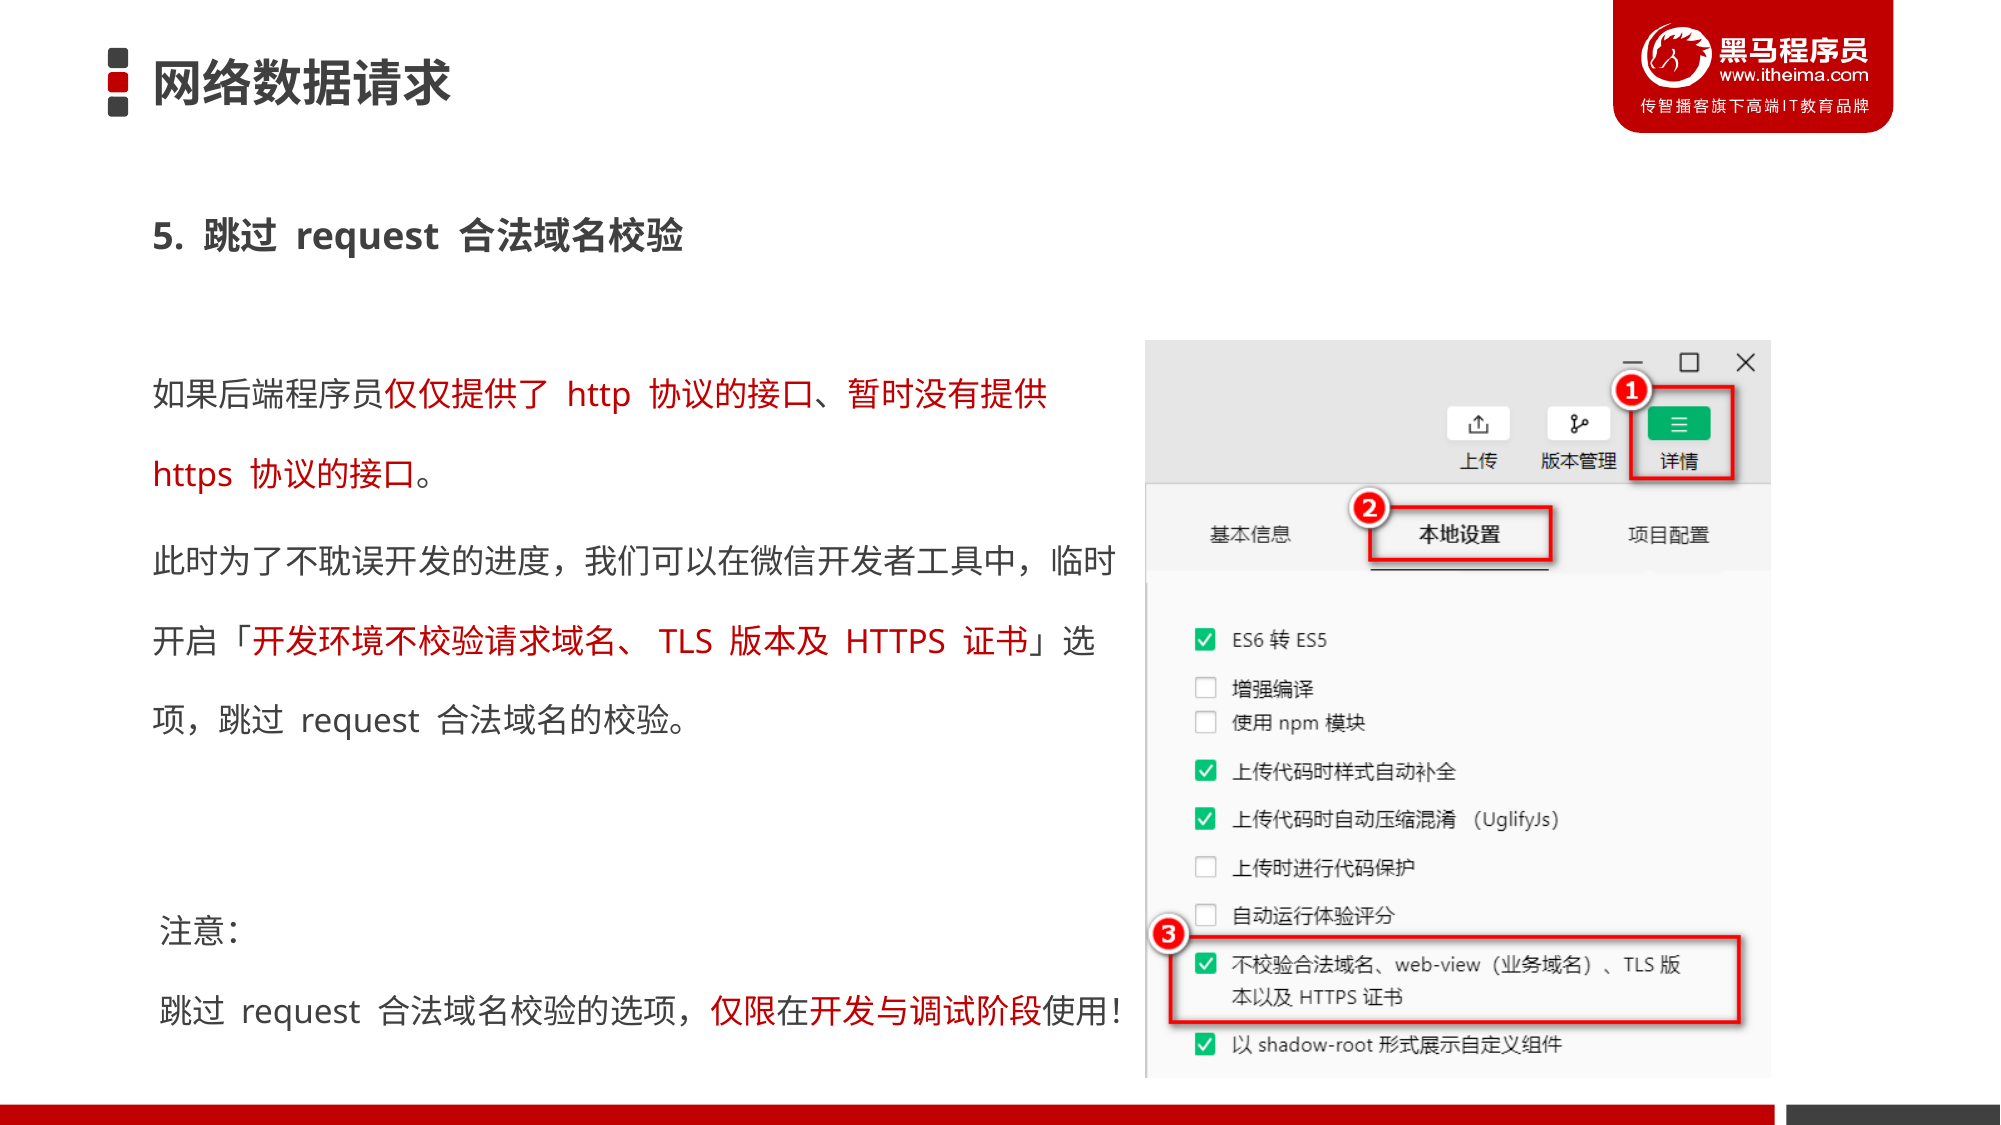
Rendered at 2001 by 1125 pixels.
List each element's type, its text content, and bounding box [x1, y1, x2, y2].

picture [1616, 11, 1894, 125]
text_box 注意： 跳过 request 合法域名校验的选项，仅限在开发与调试阶段使用！ [144, 862, 1129, 1038]
title 网络数据请求 [137, 38, 1577, 124]
picture [1145, 340, 1771, 1078]
list 5. 跳过 request 合法域名校验 [137, 192, 1753, 277]
list 如果后端程序员仅仅提供了 http 协议的接口、暂时没有提供 https 协议的接口。 此时为了不耽误开发的进度，我们可以在微信开发者工具中，临时开启「开发环境不校验请求域名、TLS 版本及 HTTPS 证书」选项，跳过 request 合法域名的校验。 [137, 326, 1146, 820]
